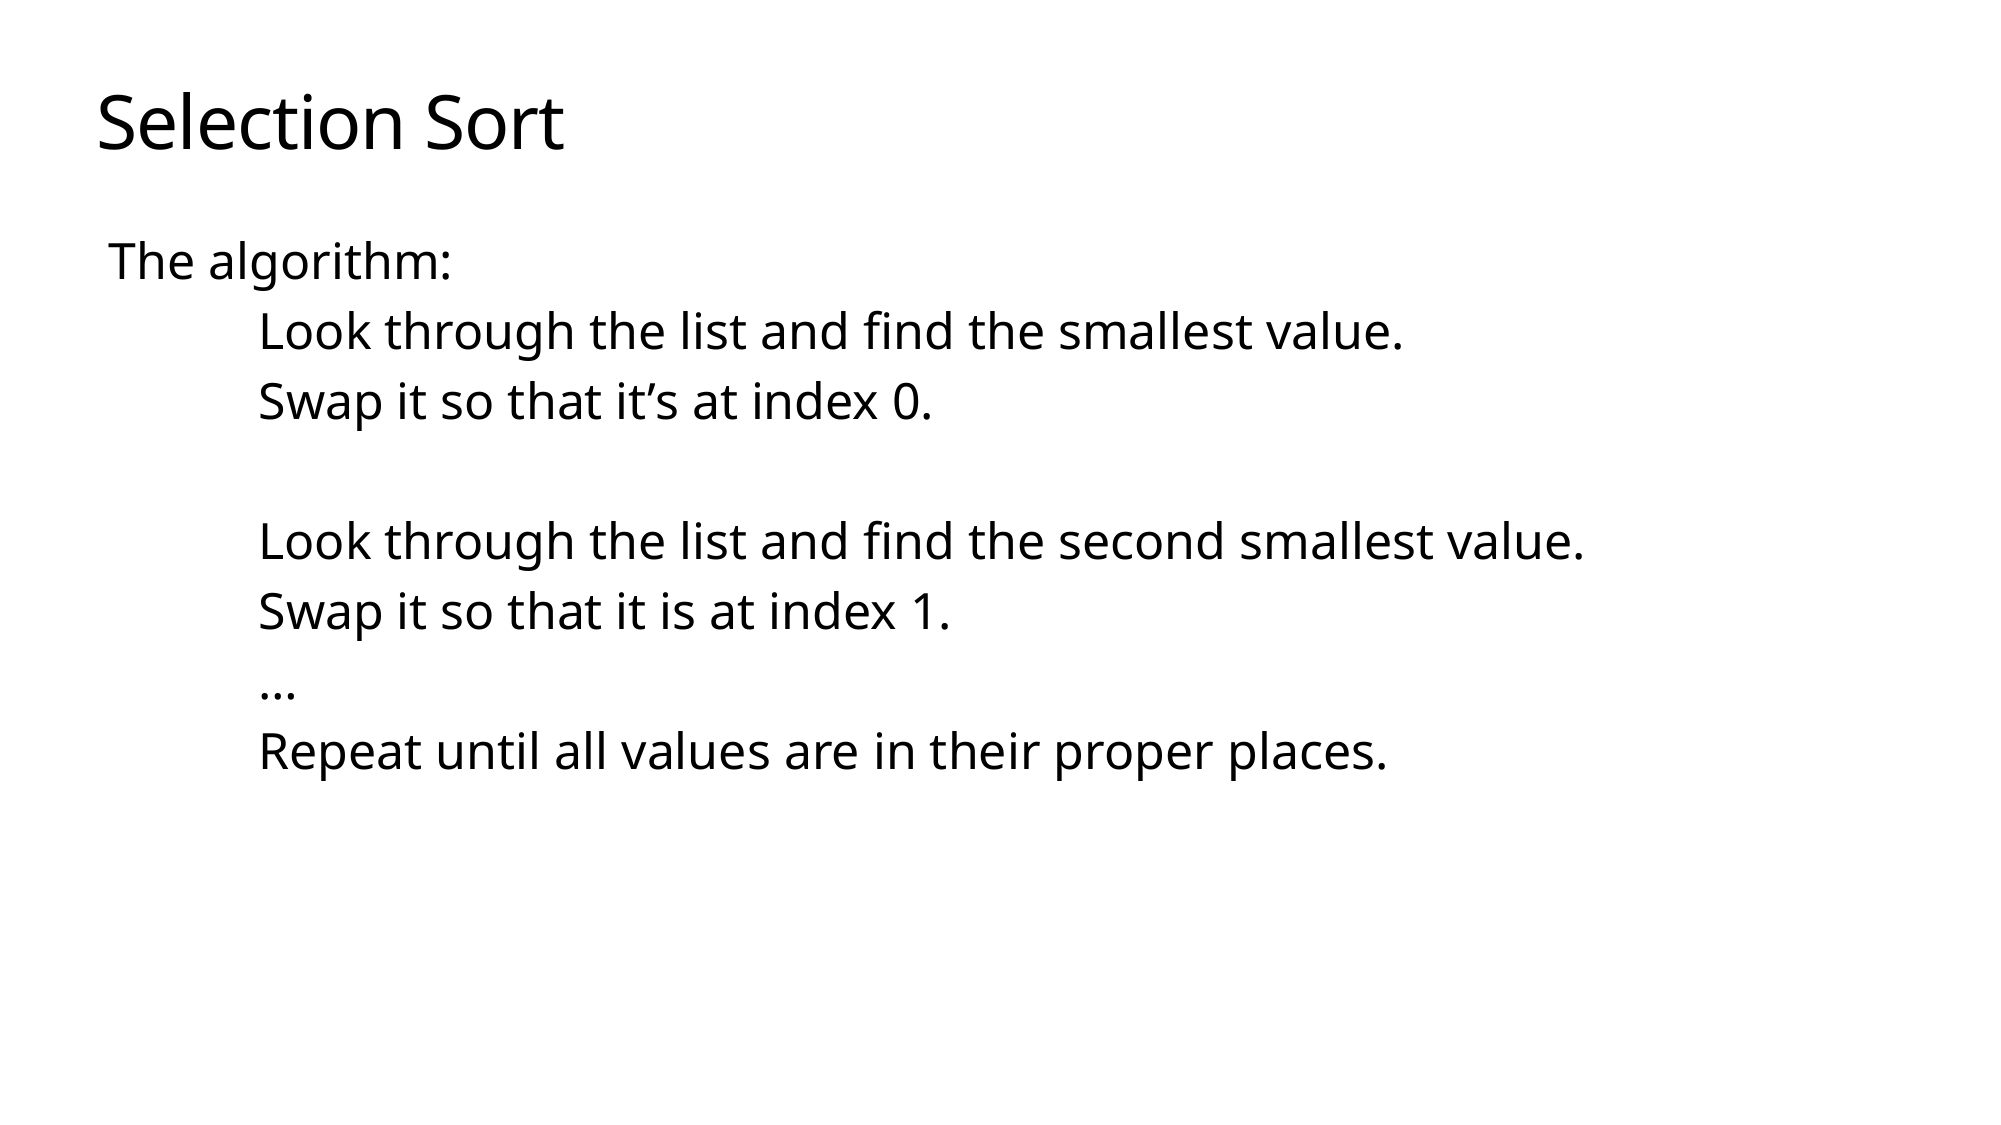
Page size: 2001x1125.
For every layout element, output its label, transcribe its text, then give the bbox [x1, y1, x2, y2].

list The algorithm: Look through the list and find the smallest value. Swap it so that it’s at index 0. Look through the list and find the second smallest value. Swap it so that it is at index 1. … Repeat until all values are in their proper places. [108, 229, 1917, 495]
title Selection Sort [96, 75, 1904, 166]
